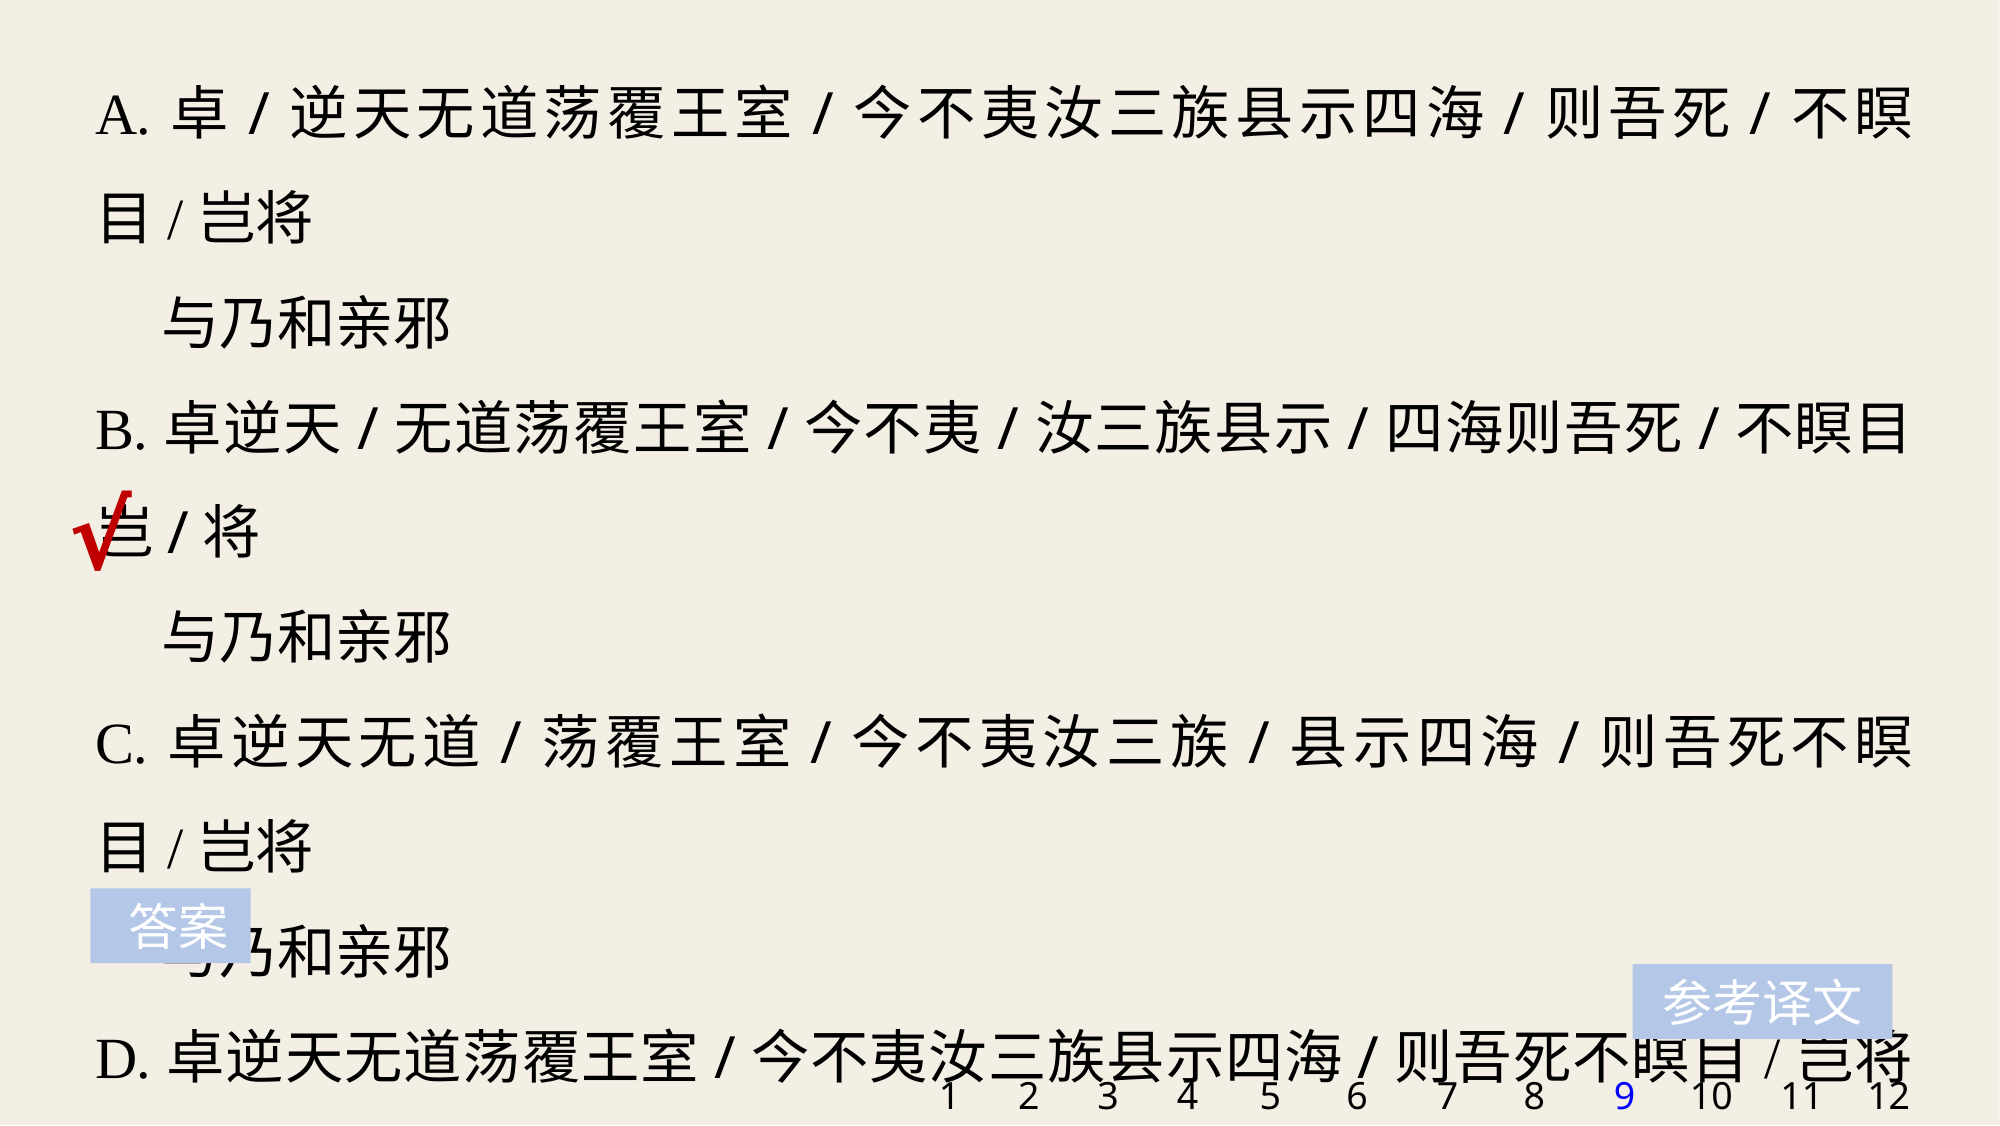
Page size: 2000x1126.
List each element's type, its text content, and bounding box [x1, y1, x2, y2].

text_box 8 [1501, 1046, 1567, 1126]
text_box 7 [1415, 1046, 1480, 1126]
text_box 1 [917, 1046, 983, 1126]
text_box 11 [1769, 1046, 1835, 1126]
text_box 答案 [90, 888, 251, 964]
text_box 4 [1155, 1046, 1221, 1126]
text_box √ [54, 468, 156, 596]
text_box A.卓/逆天无道荡覆王室/今不夷汝三族县示四海/则吾死/不瞑目/岂将 与乃和亲邪 B.卓逆天/无道荡覆王室/今不夷/汝三族县示/四海则吾死/不瞑目岂/将 与乃和亲邪 C.卓逆天无道/荡覆王室/今不夷汝三族/县示四海/则吾死不瞑目/岂将 与乃和亲邪 D.卓逆天无道荡覆王室/今不夷汝三族县示四海/则吾死不瞑目/岂将与 乃和亲邪 [74, 31, 1933, 1126]
text_box 5 [1237, 1046, 1303, 1126]
text_box 参考译文 [1632, 964, 1893, 1039]
text_box 3 [1075, 1046, 1141, 1126]
text_box 9 [1592, 1046, 1658, 1126]
text_box 2 [996, 1046, 1062, 1126]
text_box 10 [1679, 1046, 1744, 1126]
text_box 12 [1856, 1046, 1922, 1126]
text_box 6 [1324, 1046, 1390, 1126]
